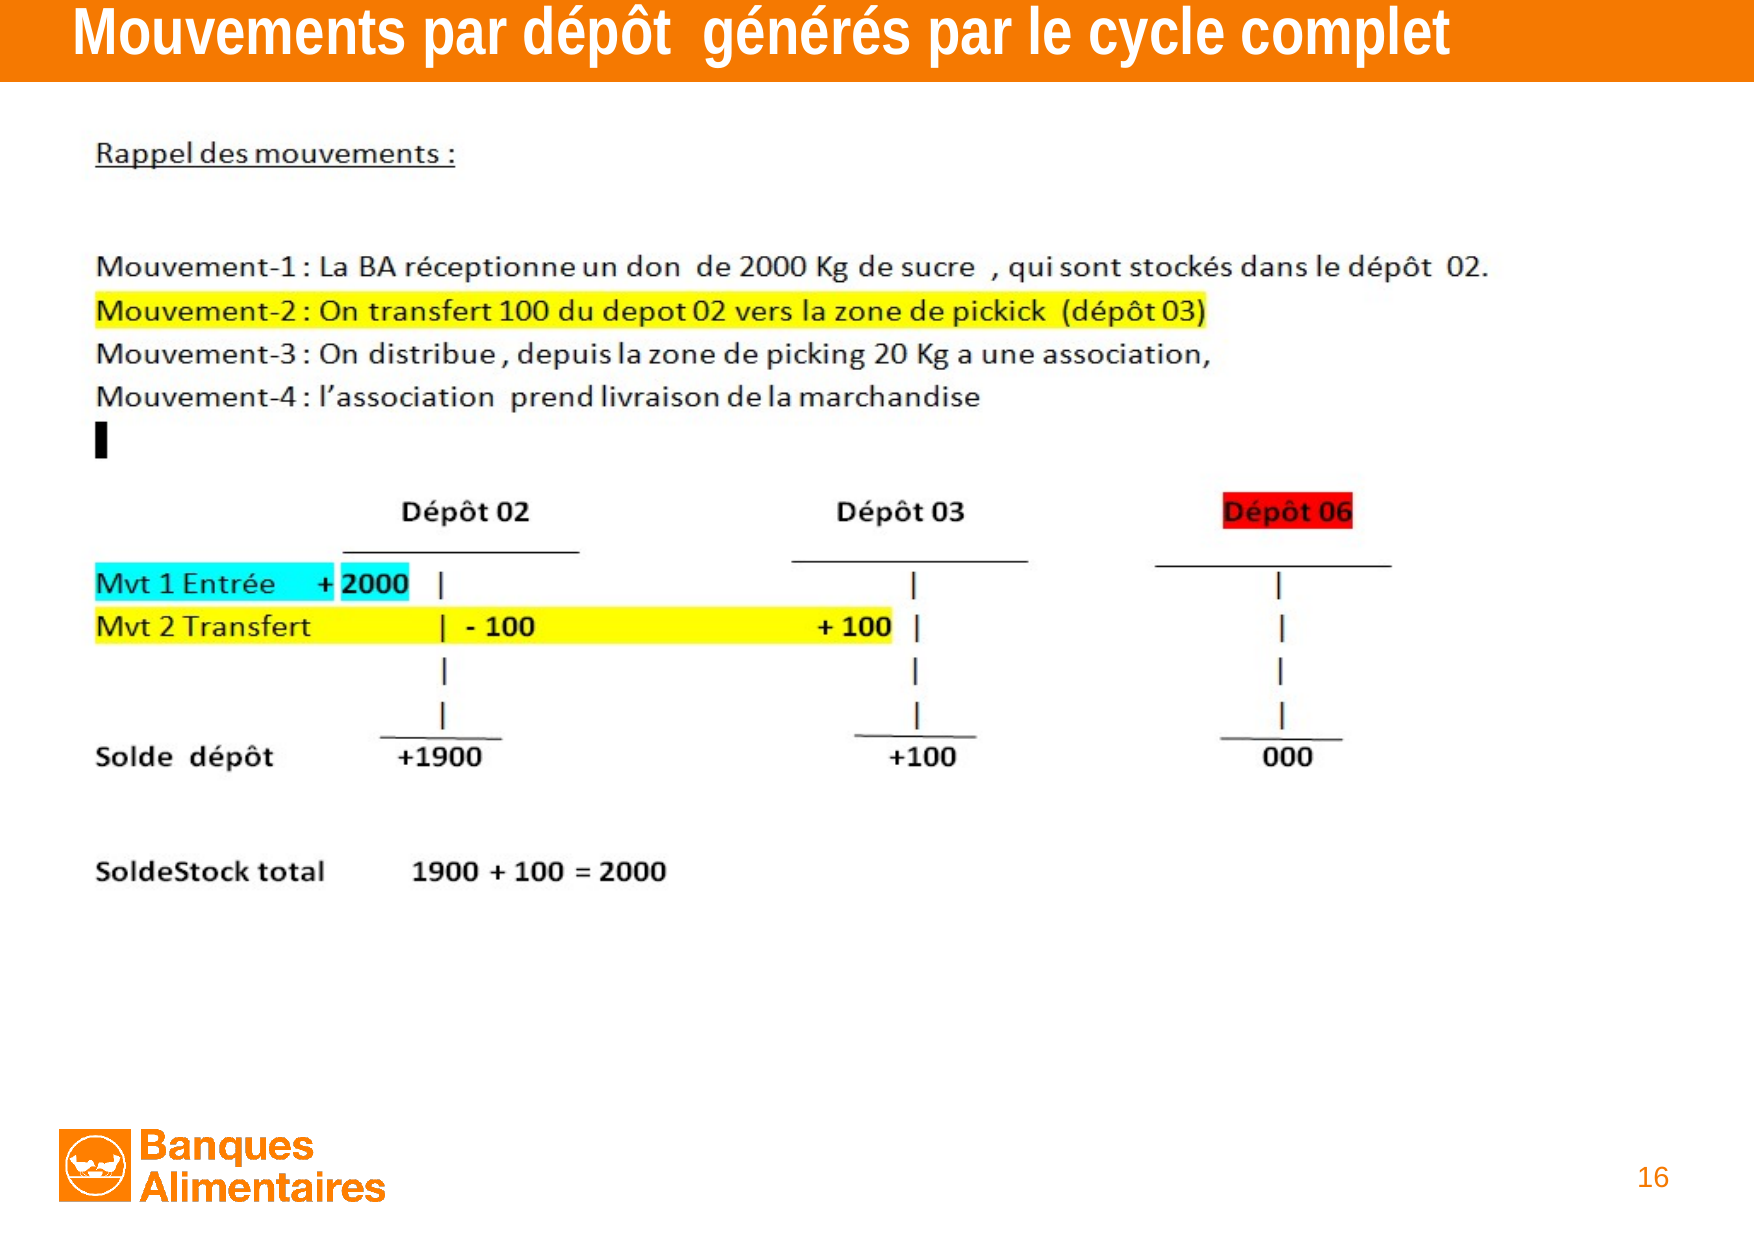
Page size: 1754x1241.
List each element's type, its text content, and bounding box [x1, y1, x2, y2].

picture [59, 1129, 385, 1202]
title Mouvements par dépôt générés par le cycle complet [57, 0, 1634, 82]
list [0, 82, 1754, 1111]
